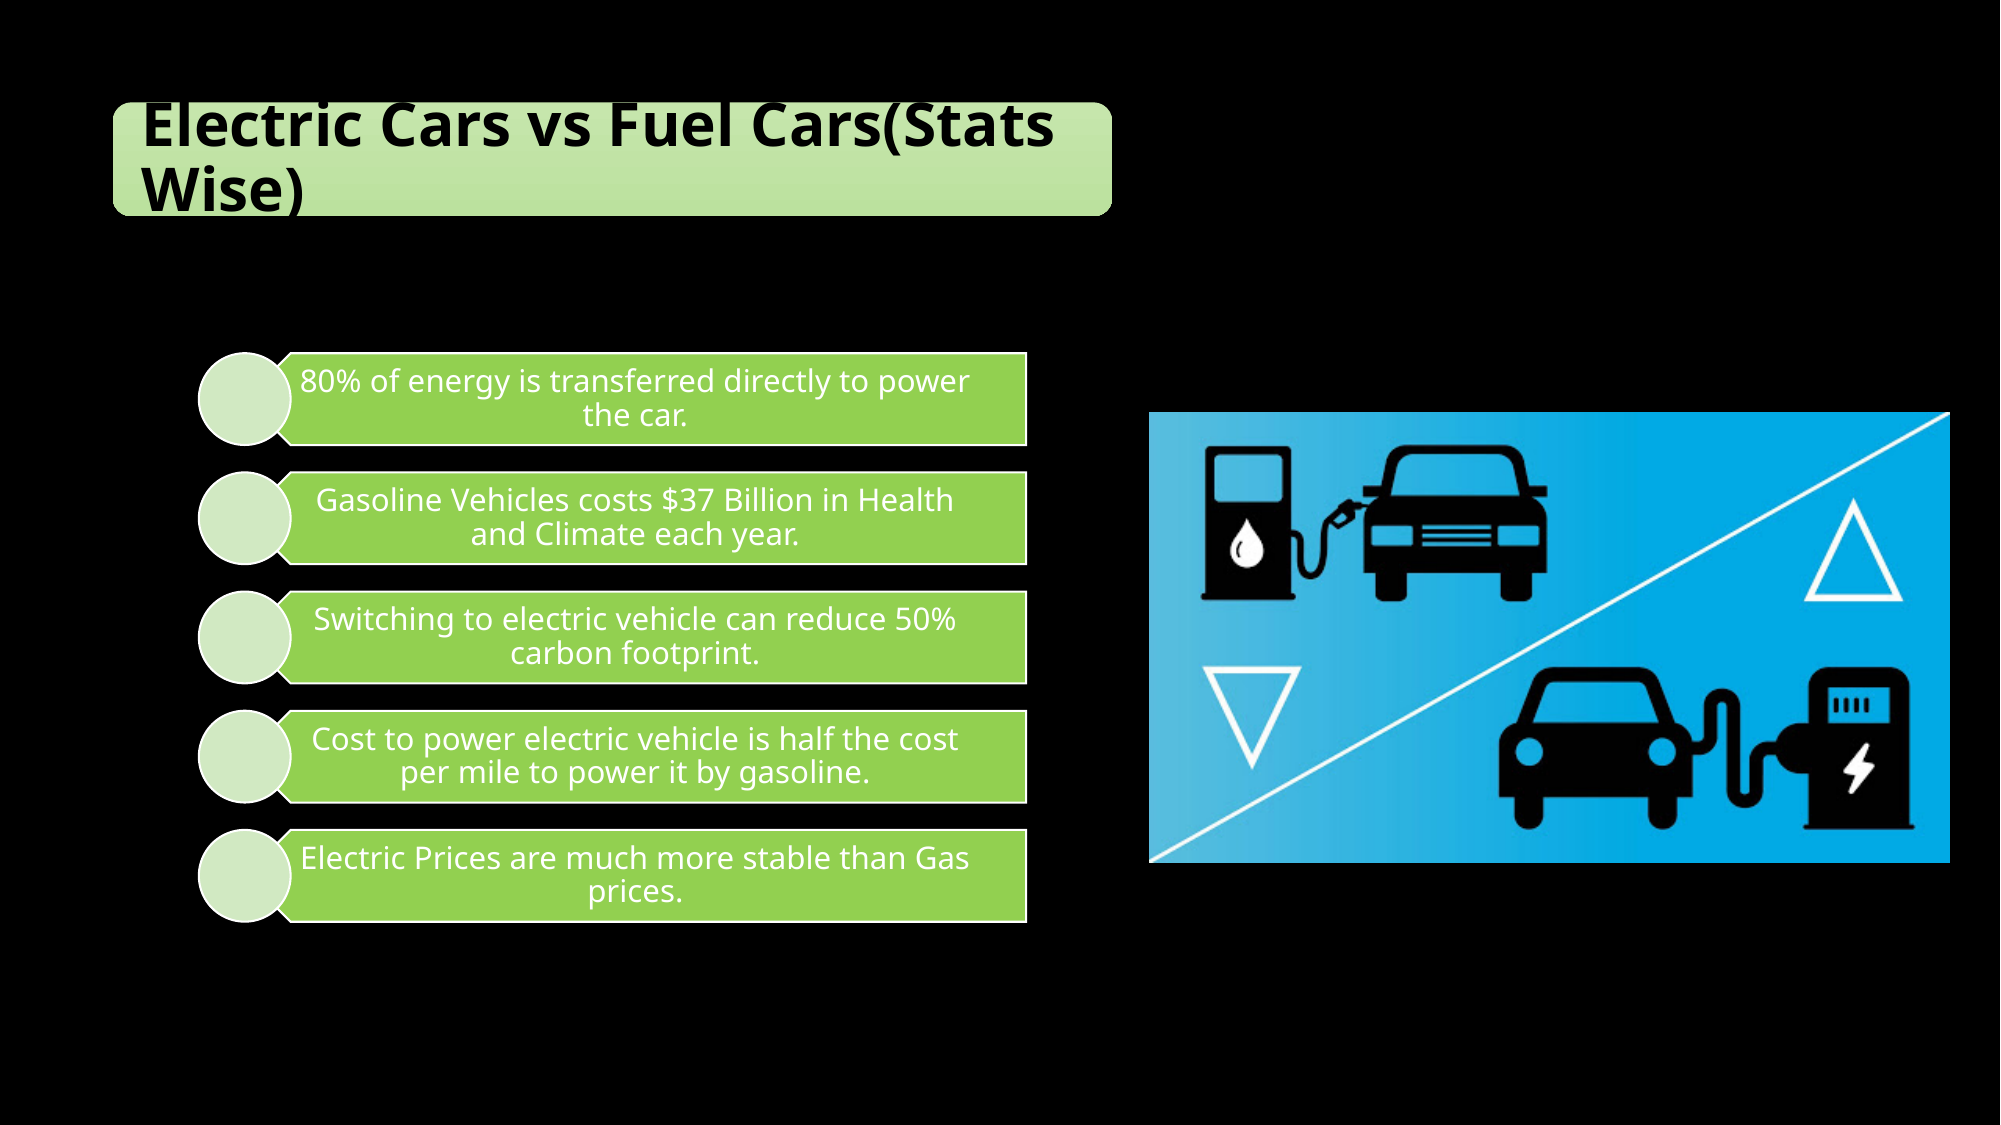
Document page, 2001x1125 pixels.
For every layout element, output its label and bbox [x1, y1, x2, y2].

text_box [24, 353, 1200, 922]
picture [1149, 412, 1950, 863]
text_box [112, 74, 1113, 244]
picture [1804, 498, 1903, 602]
